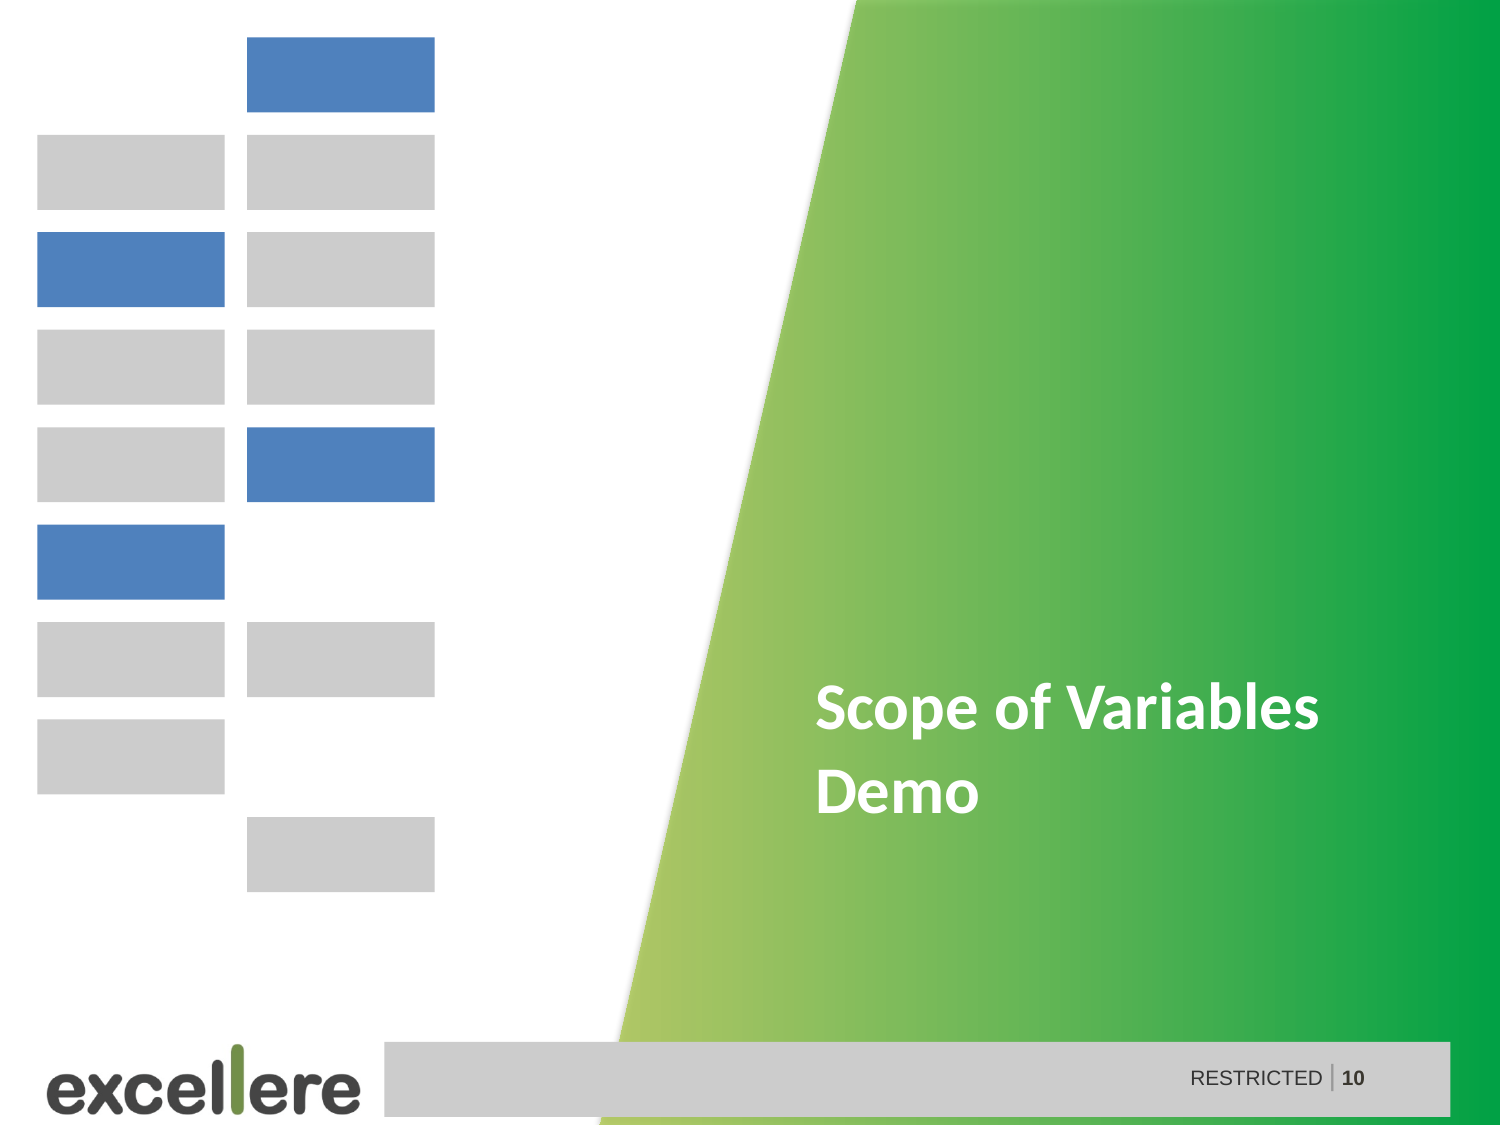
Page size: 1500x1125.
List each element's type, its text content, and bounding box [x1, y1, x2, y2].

picture [40, 1038, 367, 1117]
title Scope of Variables Demo [814, 54, 1477, 835]
